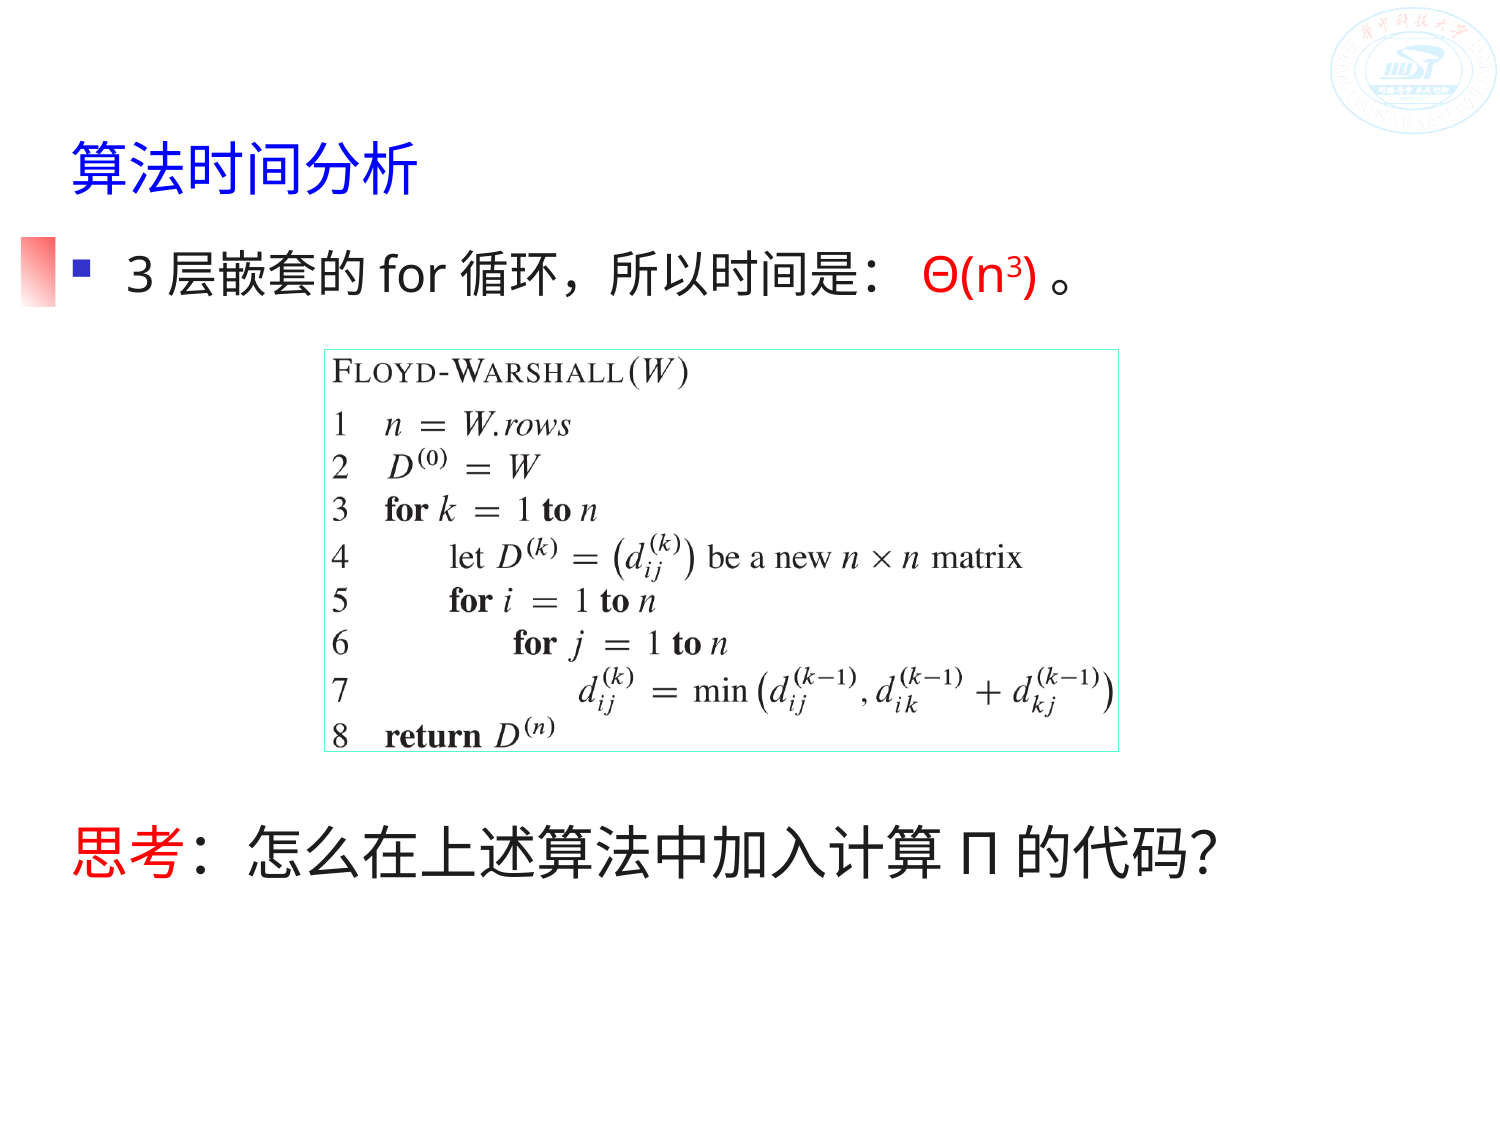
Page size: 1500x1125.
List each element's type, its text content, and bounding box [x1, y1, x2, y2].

picture [1328, 5, 1498, 135]
picture [324, 349, 1119, 752]
list 算法时间分析 3层嵌套的for循环，所以时间是：Θ(n3)。 思考：怎么在上述算法中加入计算П的代码？ [55, 90, 1497, 1012]
